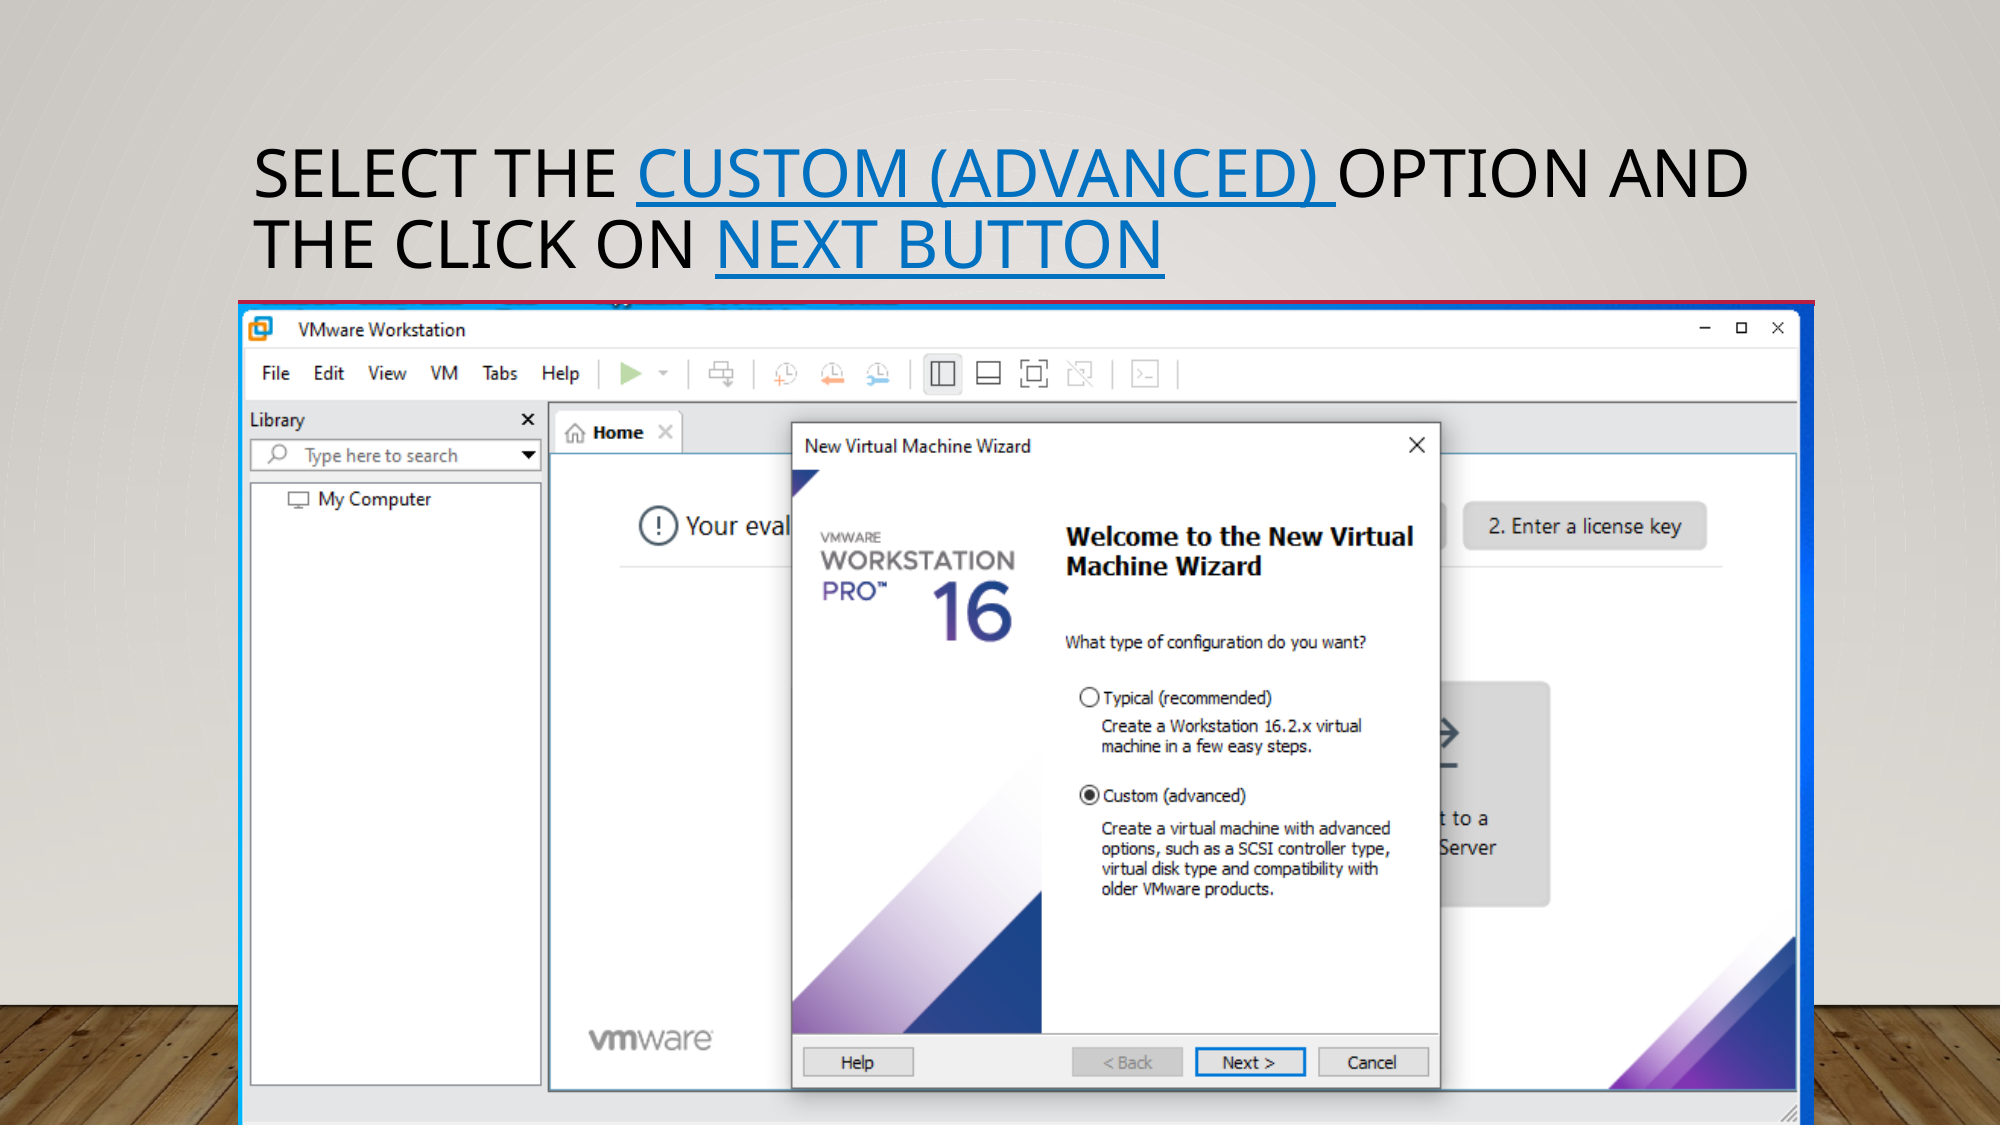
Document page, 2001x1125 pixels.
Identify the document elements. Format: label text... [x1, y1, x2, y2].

picture [1814, 1005, 2000, 1125]
picture [0, 1005, 237, 1125]
title Select the custom (advanced) option and the click on next button [238, 131, 1814, 303]
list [237, 303, 1814, 1125]
